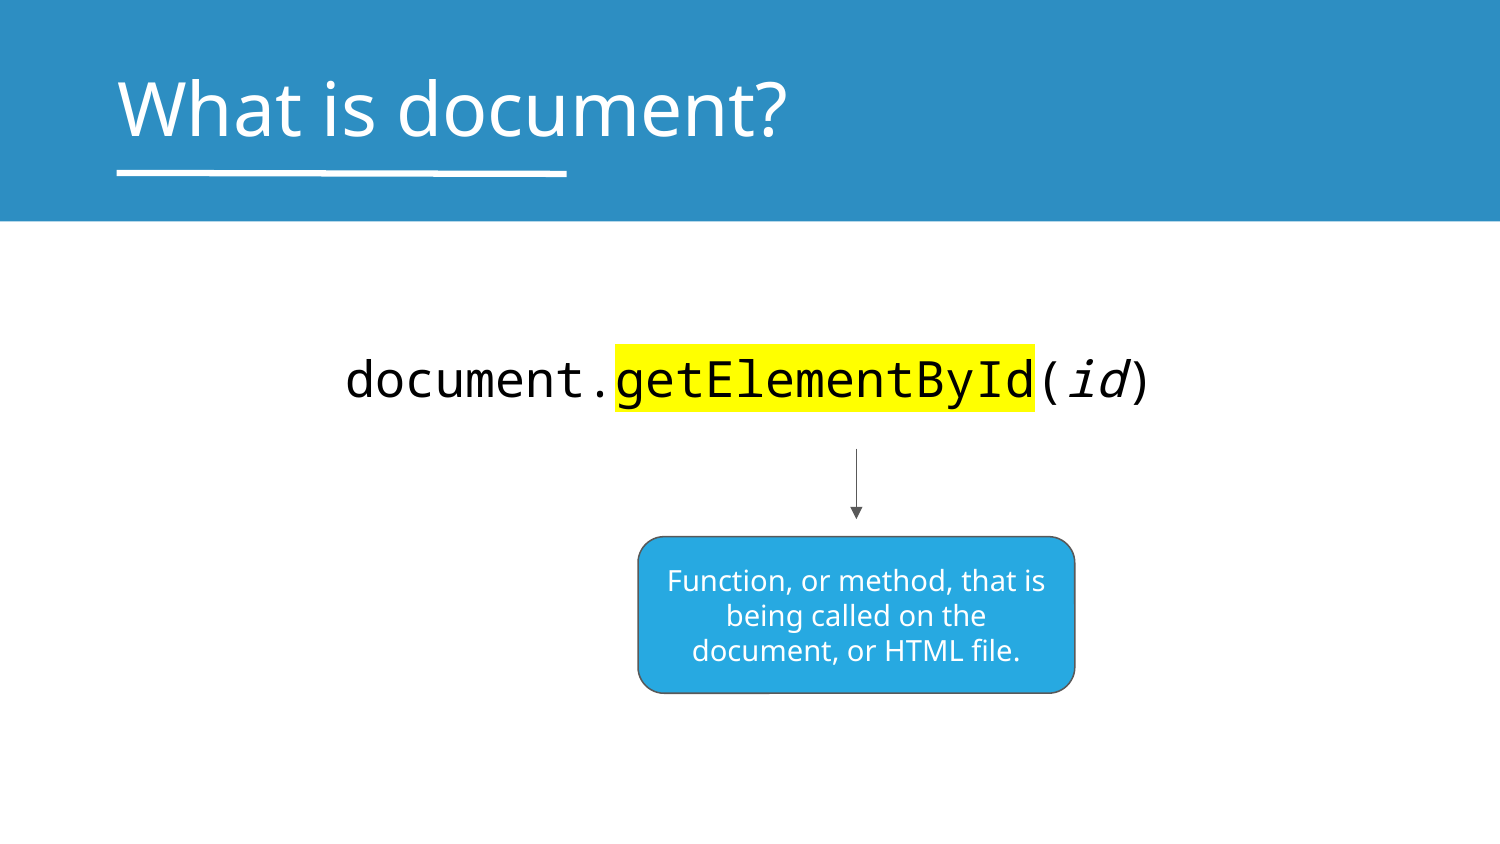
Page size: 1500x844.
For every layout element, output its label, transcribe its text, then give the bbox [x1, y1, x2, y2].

text_box Function, or method, that is being called on the document, or HTML file. [638, 536, 1075, 694]
list document.getElementById(id) [51, 230, 1449, 791]
title What is document? [102, 46, 1500, 141]
